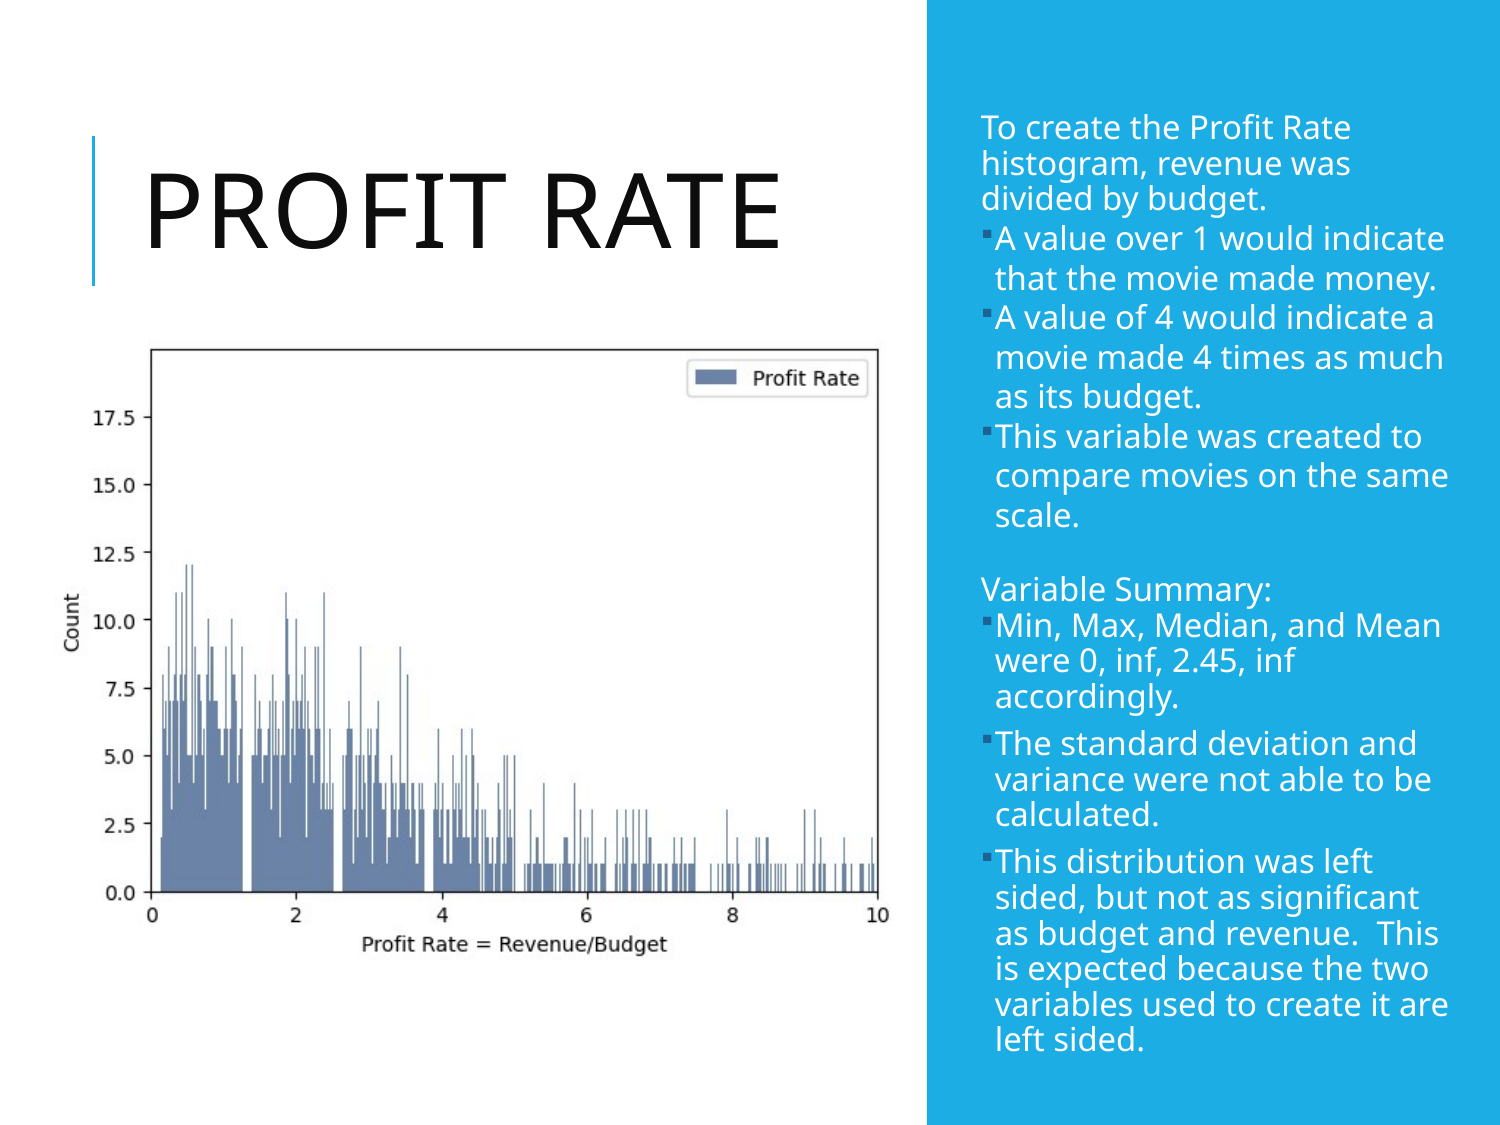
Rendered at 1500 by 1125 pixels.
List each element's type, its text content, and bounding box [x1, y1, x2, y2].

title Profit rate [126, 96, 848, 334]
text_box [926, 0, 1500, 1125]
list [54, 339, 892, 965]
list To create the Profit Rate histogram, revenue was divided by budget. A value over 1 would indicate that the movie made money. A value of 4 would indicate a movie made 4 times as much as its budget. This variable was created to compare movies on the same scale. Variable Summary: Min, Max, Median, and Mean were 0, inf, 2.45, inf accordingly. The standard deviation and variance were not able to be calculated. This distribution was left sided, but not as significant as budget and revenue. This is expected because the two variables used to create it are left sided. [959, 96, 1465, 1075]
